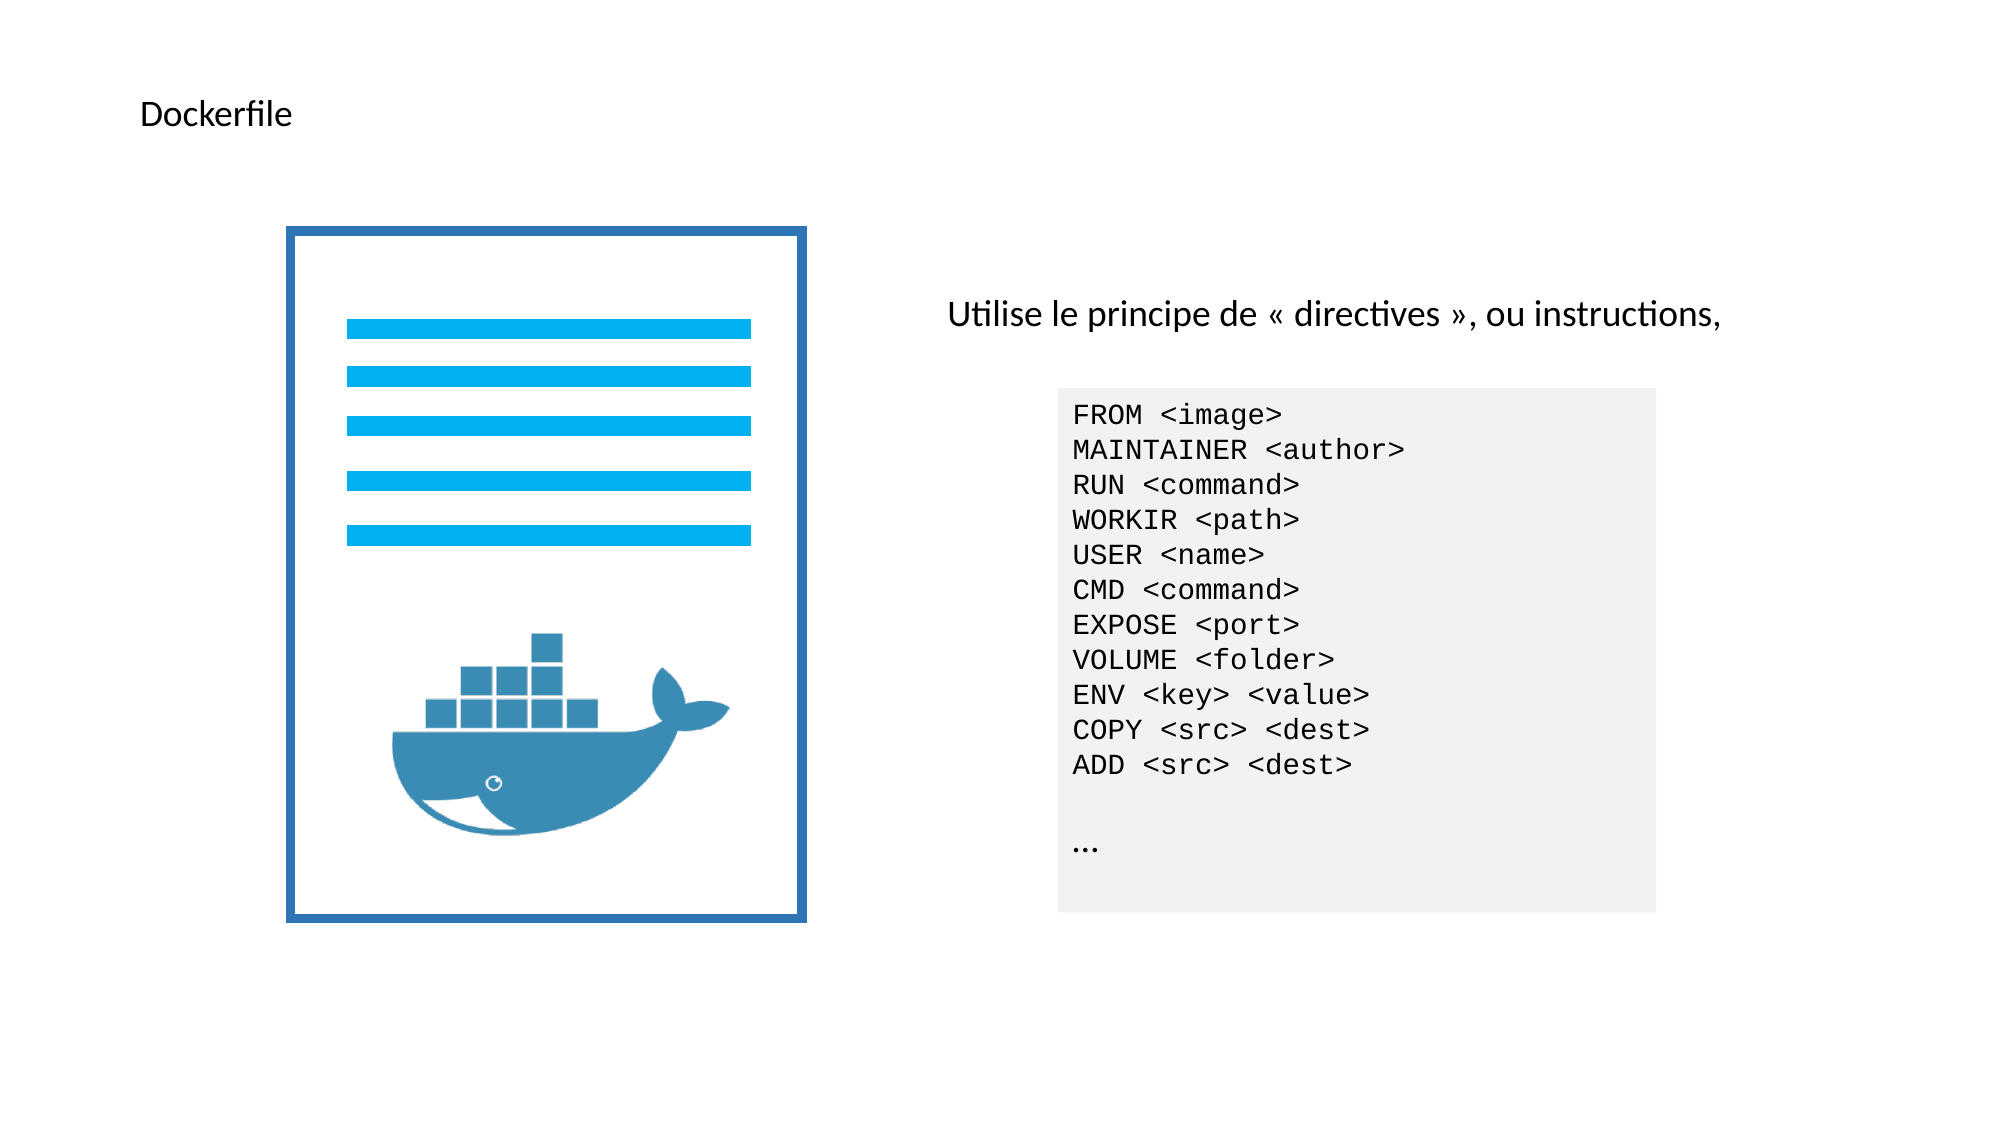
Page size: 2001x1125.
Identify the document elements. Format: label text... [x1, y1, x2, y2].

text_box Utilise le principe de « directives », ou instructions, [932, 281, 1737, 342]
text_box Dockerfile [125, 81, 309, 141]
text_box FROM <image> MAINTAINER <author> RUN <command> WORKIR <path> USER <name> CMD <command> EXPOSE <port> VOLUME <folder> ENV <key> <value> COPY <src> <dest> ADD <src> <dest> … [1057, 388, 1657, 913]
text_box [290, 231, 803, 919]
